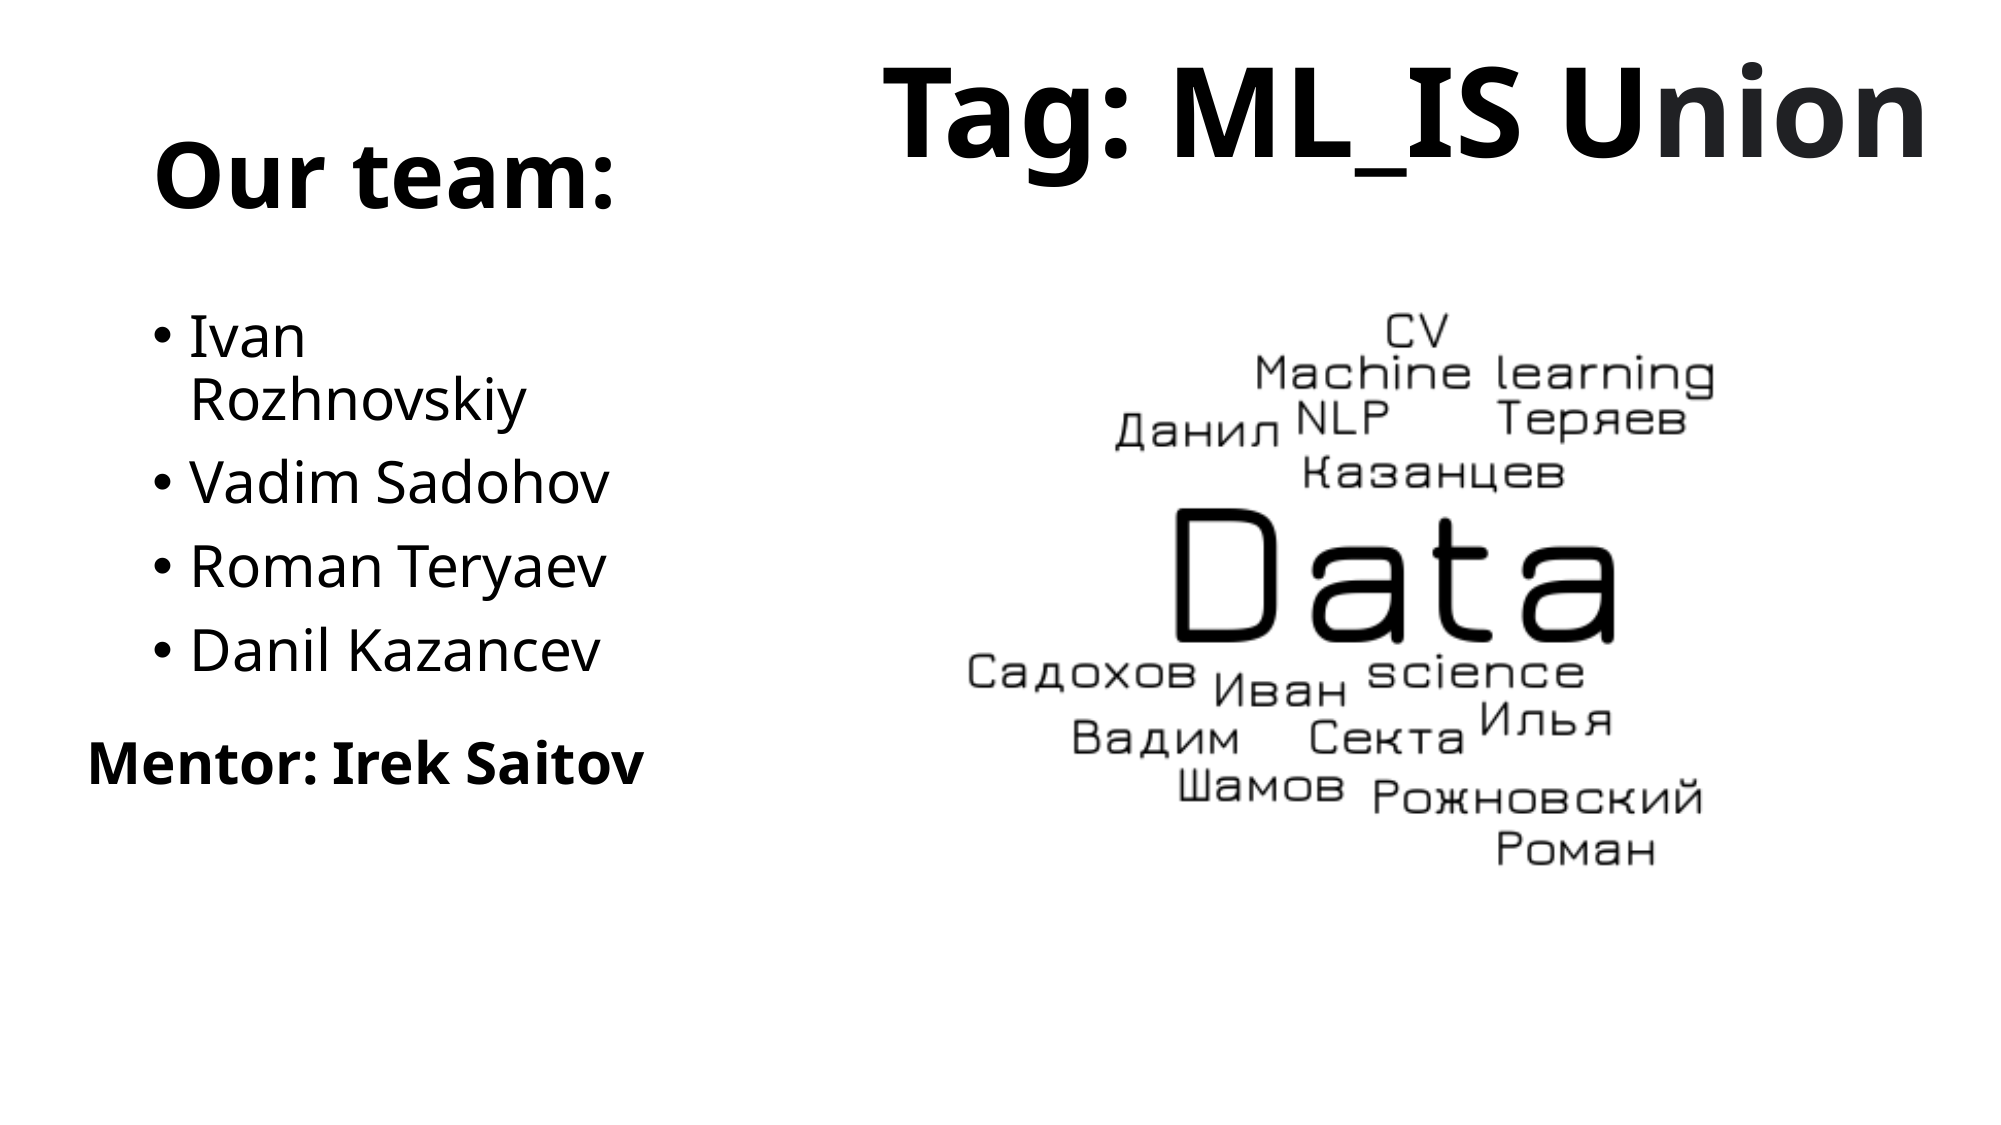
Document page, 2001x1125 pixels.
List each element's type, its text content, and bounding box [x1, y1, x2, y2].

text_box Tag: ML_IS Union [866, 24, 2000, 190]
text_box Mentor: Irek Saitov [71, 719, 668, 804]
list Ivan Rozhnovskiy Vadim Sadohov Roman Teryaev Danil Kazancev [137, 299, 668, 719]
picture [912, 245, 1804, 915]
title Our team: [137, 80, 642, 278]
